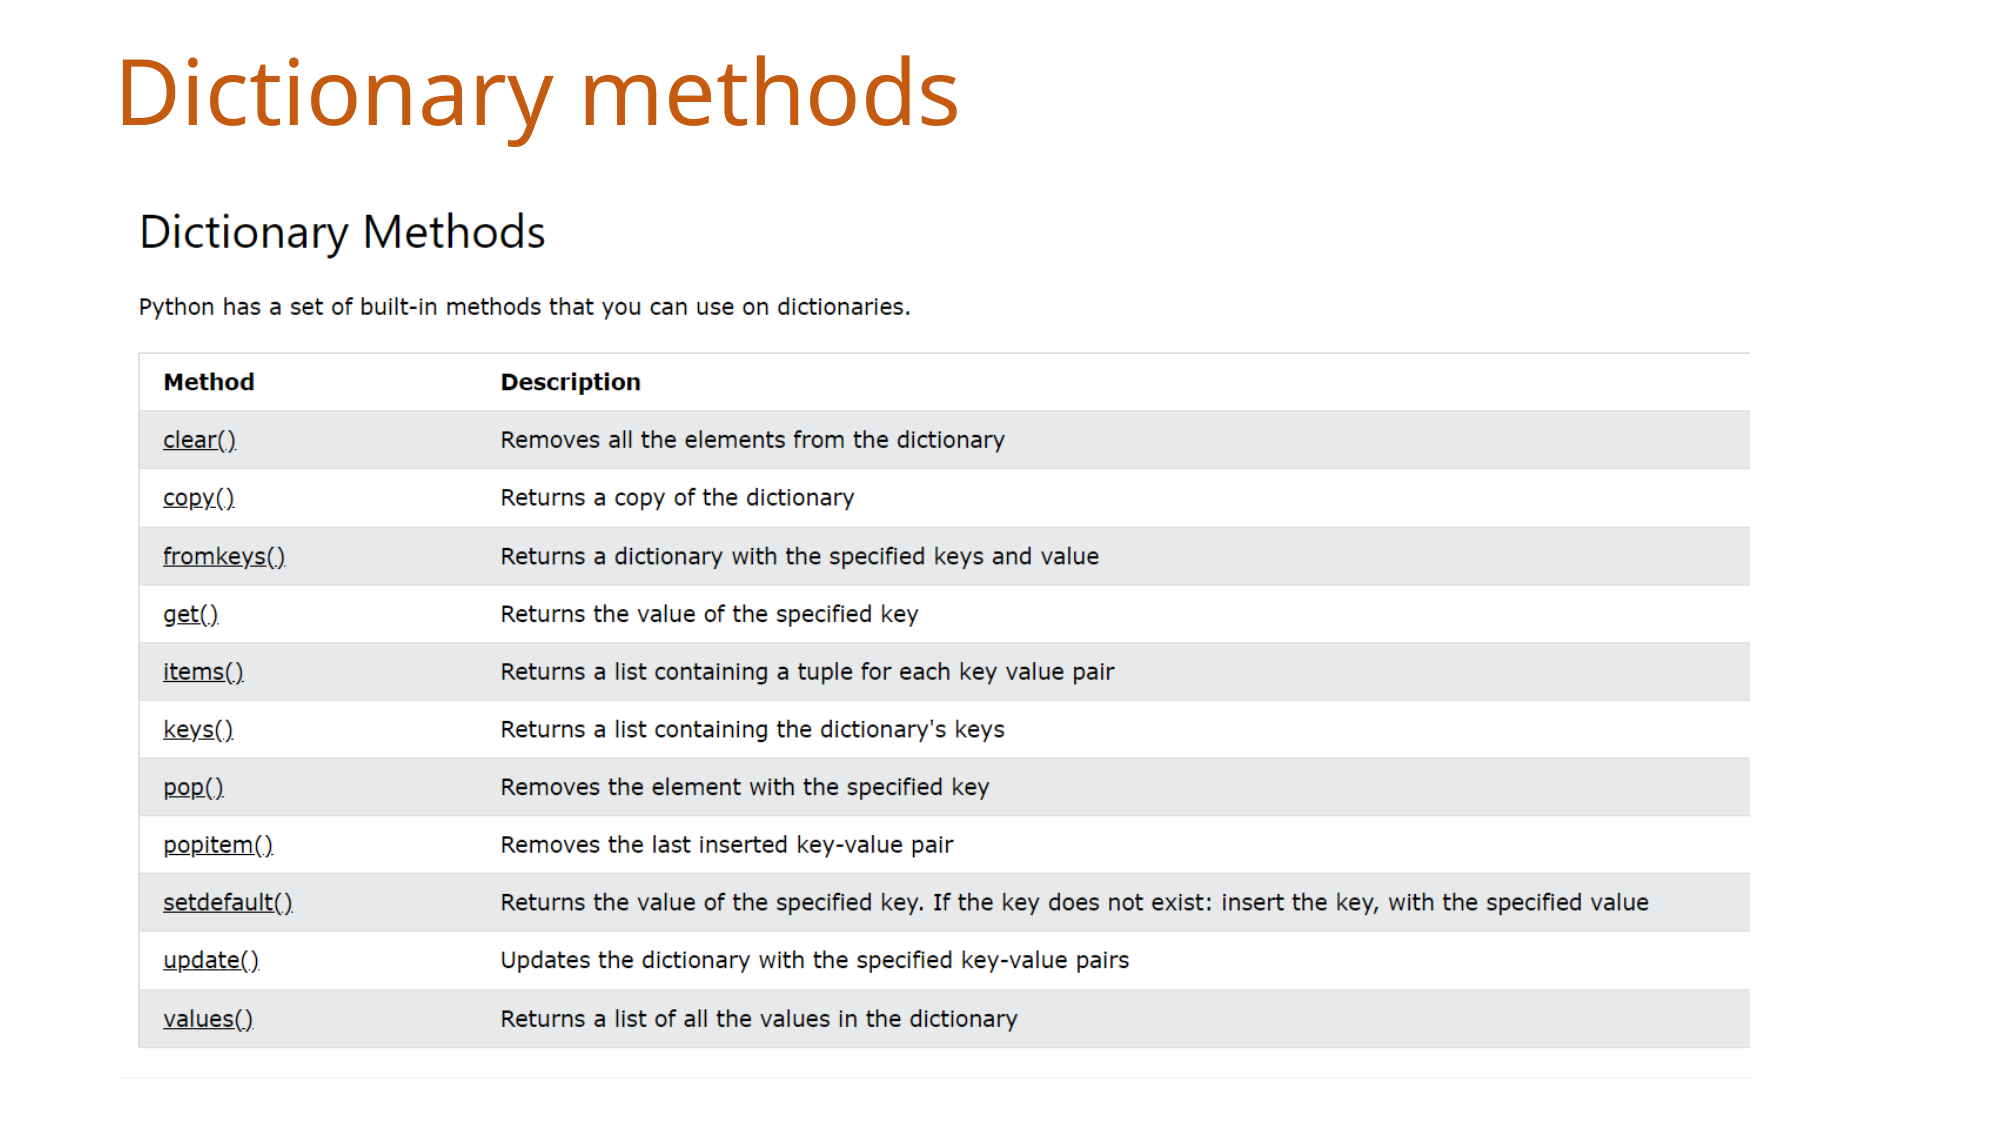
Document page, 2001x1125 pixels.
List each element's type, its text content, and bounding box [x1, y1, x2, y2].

title Dictionary methods [99, 17, 1825, 175]
picture [122, 189, 1750, 1080]
